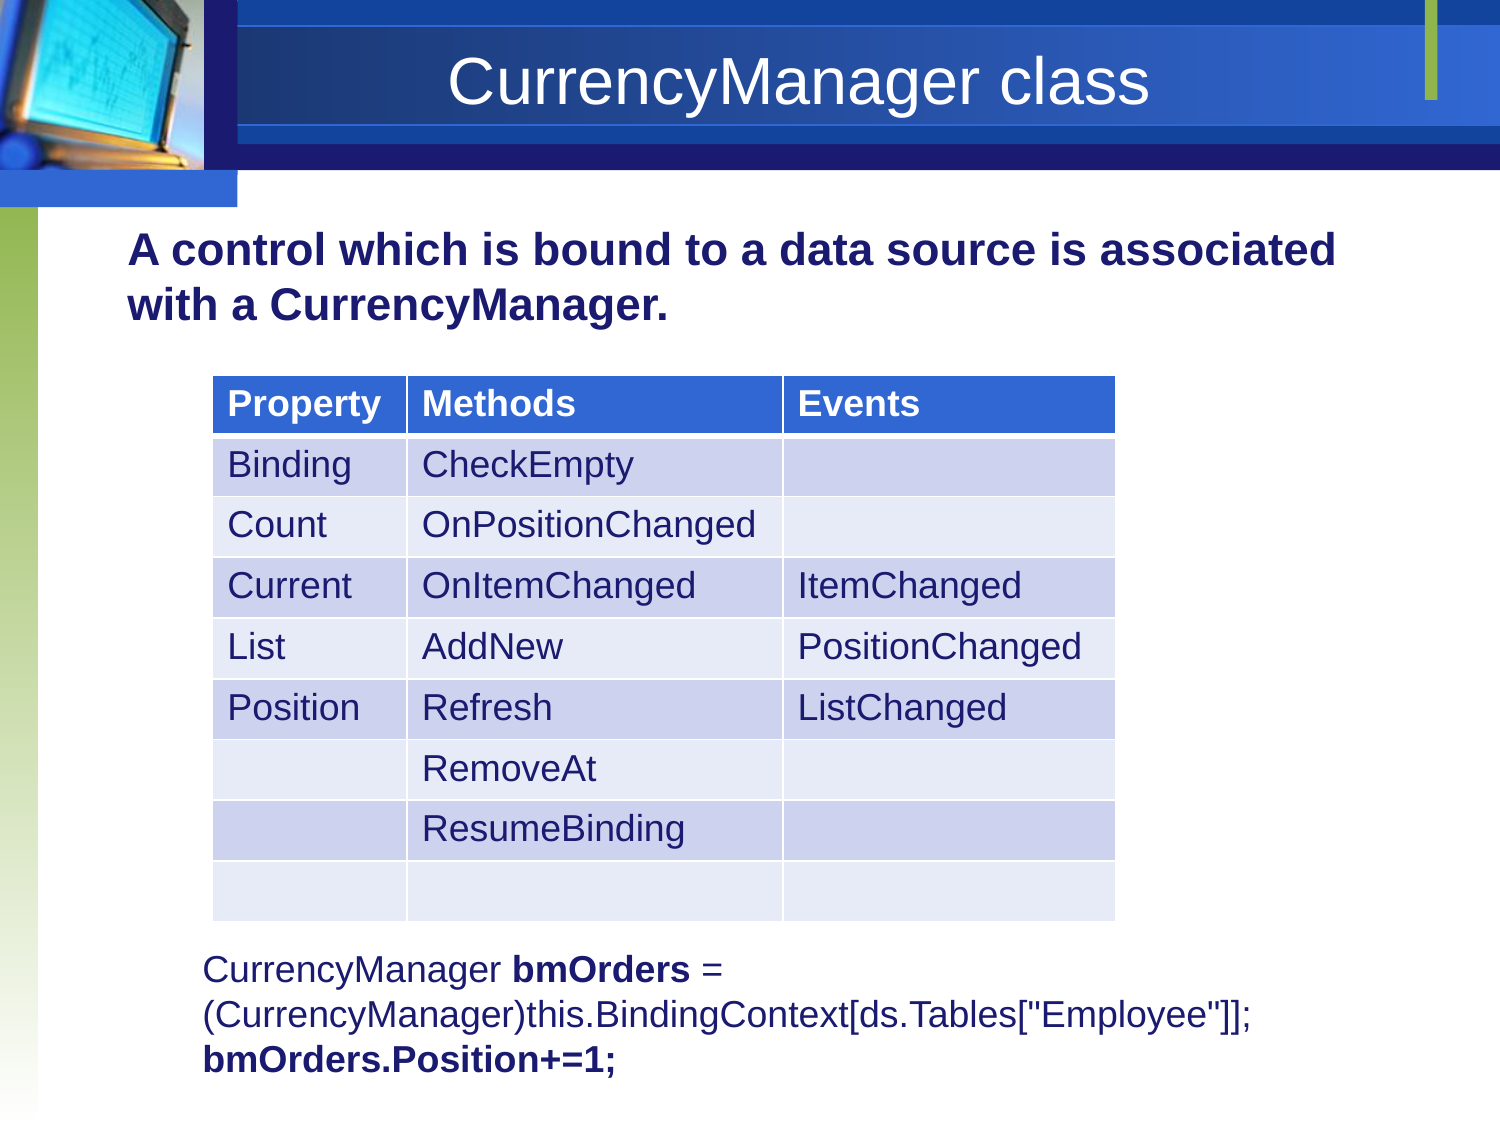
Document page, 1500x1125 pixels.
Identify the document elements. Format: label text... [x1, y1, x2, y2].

text_box CurrencyManager bmOrders = (CurrencyManager)this.BindingContext[ds.Tables["Employee"]]; bmOrders.Position+=1; [187, 937, 1375, 1088]
table_cell [213, 740, 406, 799]
table_cell List [213, 619, 406, 678]
table_cell [784, 497, 1115, 556]
table_cell ItemChanged [784, 558, 1115, 617]
table_cell OnPositionChanged [408, 497, 782, 556]
table_header Events [784, 376, 1115, 433]
table_cell [784, 862, 1115, 921]
table_cell Position [213, 680, 406, 739]
table_header Methods [408, 376, 782, 433]
table_cell ResumeBinding [408, 801, 782, 860]
table_cell Current [213, 558, 406, 617]
table_cell AddNew [408, 619, 782, 678]
text_box A control which is bound to a data source is associated with a CurrencyManager. [112, 212, 1388, 338]
table_cell PositionChanged [784, 619, 1115, 678]
table_header Property [213, 376, 406, 433]
table_cell RemoveAt [408, 740, 782, 799]
title CurrencyManager class [237, 33, 1363, 122]
table_cell CheckEmpty [408, 439, 782, 496]
table_cell [784, 439, 1115, 496]
table_cell [784, 740, 1115, 799]
table_cell [213, 862, 406, 921]
table_cell Binding [213, 439, 406, 496]
table_cell OnItemChanged [408, 558, 782, 617]
table_cell [213, 801, 406, 860]
table_cell [784, 801, 1115, 860]
table_cell Count [213, 497, 406, 556]
table_cell [408, 862, 782, 921]
table_cell ListChanged [784, 680, 1115, 739]
table_cell Refresh [408, 680, 782, 739]
picture [0, 0, 204, 169]
